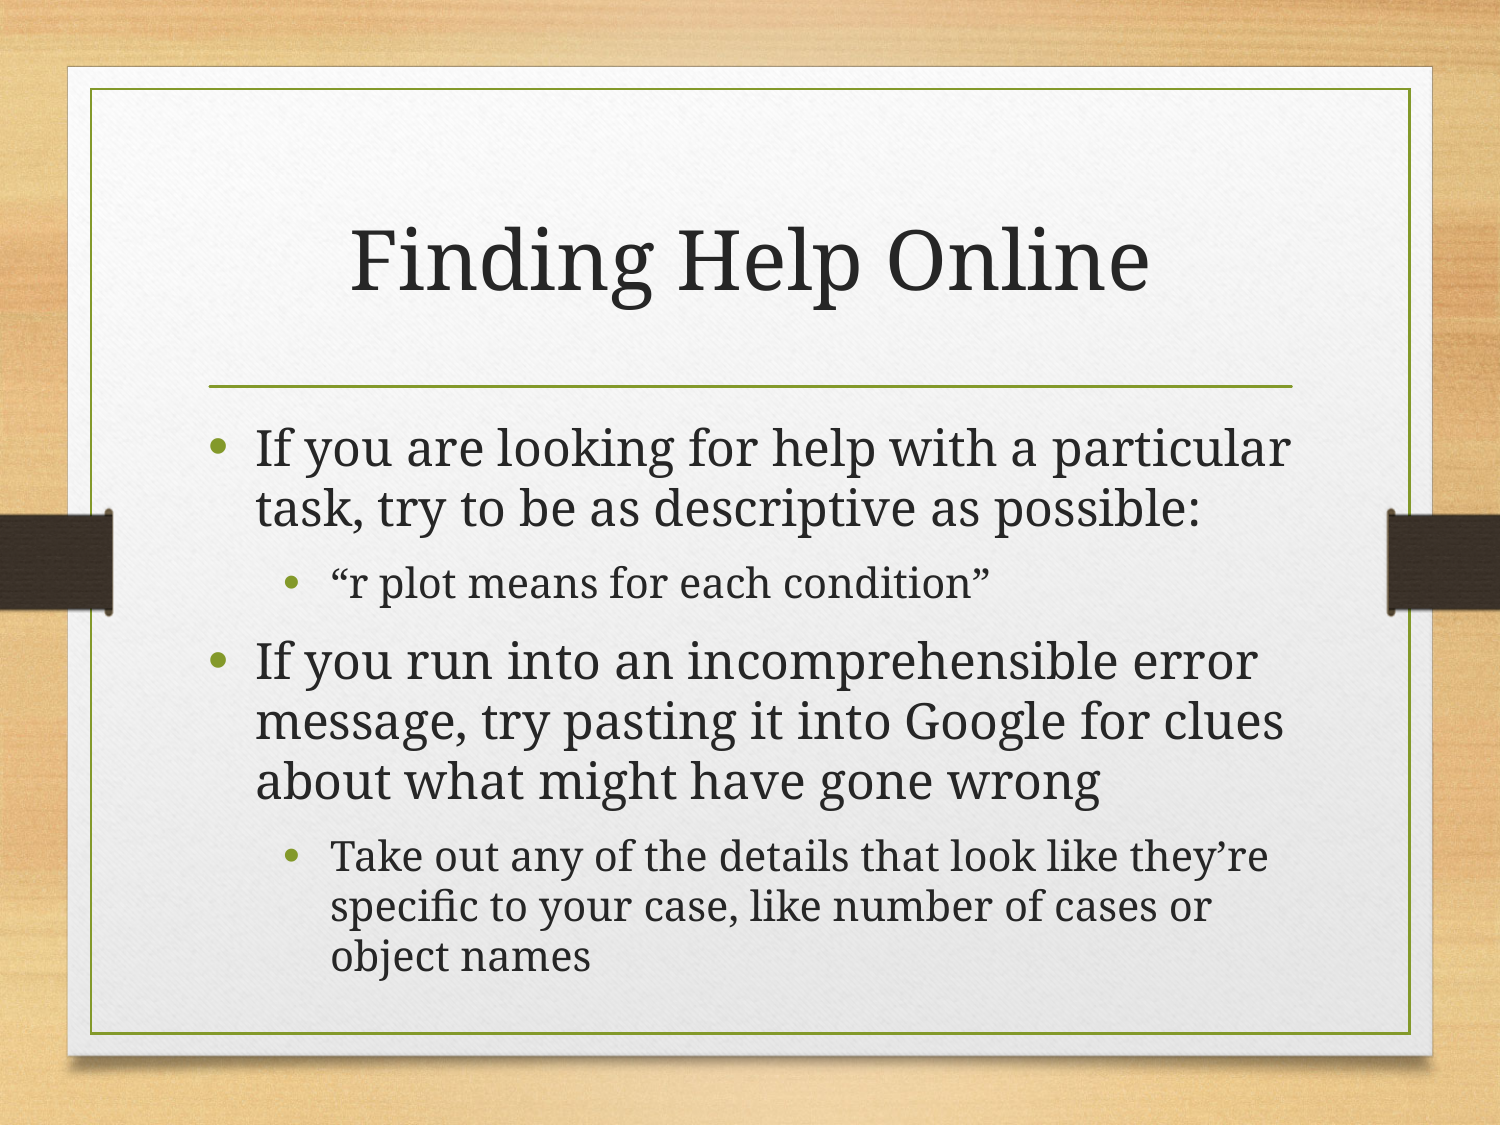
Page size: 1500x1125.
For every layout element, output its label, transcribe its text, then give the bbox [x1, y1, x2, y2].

picture [0, 0, 1500, 1125]
list If you are looking for help with a particular task, try to be as descriptive as possible: “r plot means for each condition” If you run into an incomprehensible error message, try pasting it into Google for clues about what might have gone wrong Take out any of the details that look like they’re specific to your case, like number of cases or object names [193, 408, 1309, 974]
title Finding Help Online [193, 150, 1309, 365]
